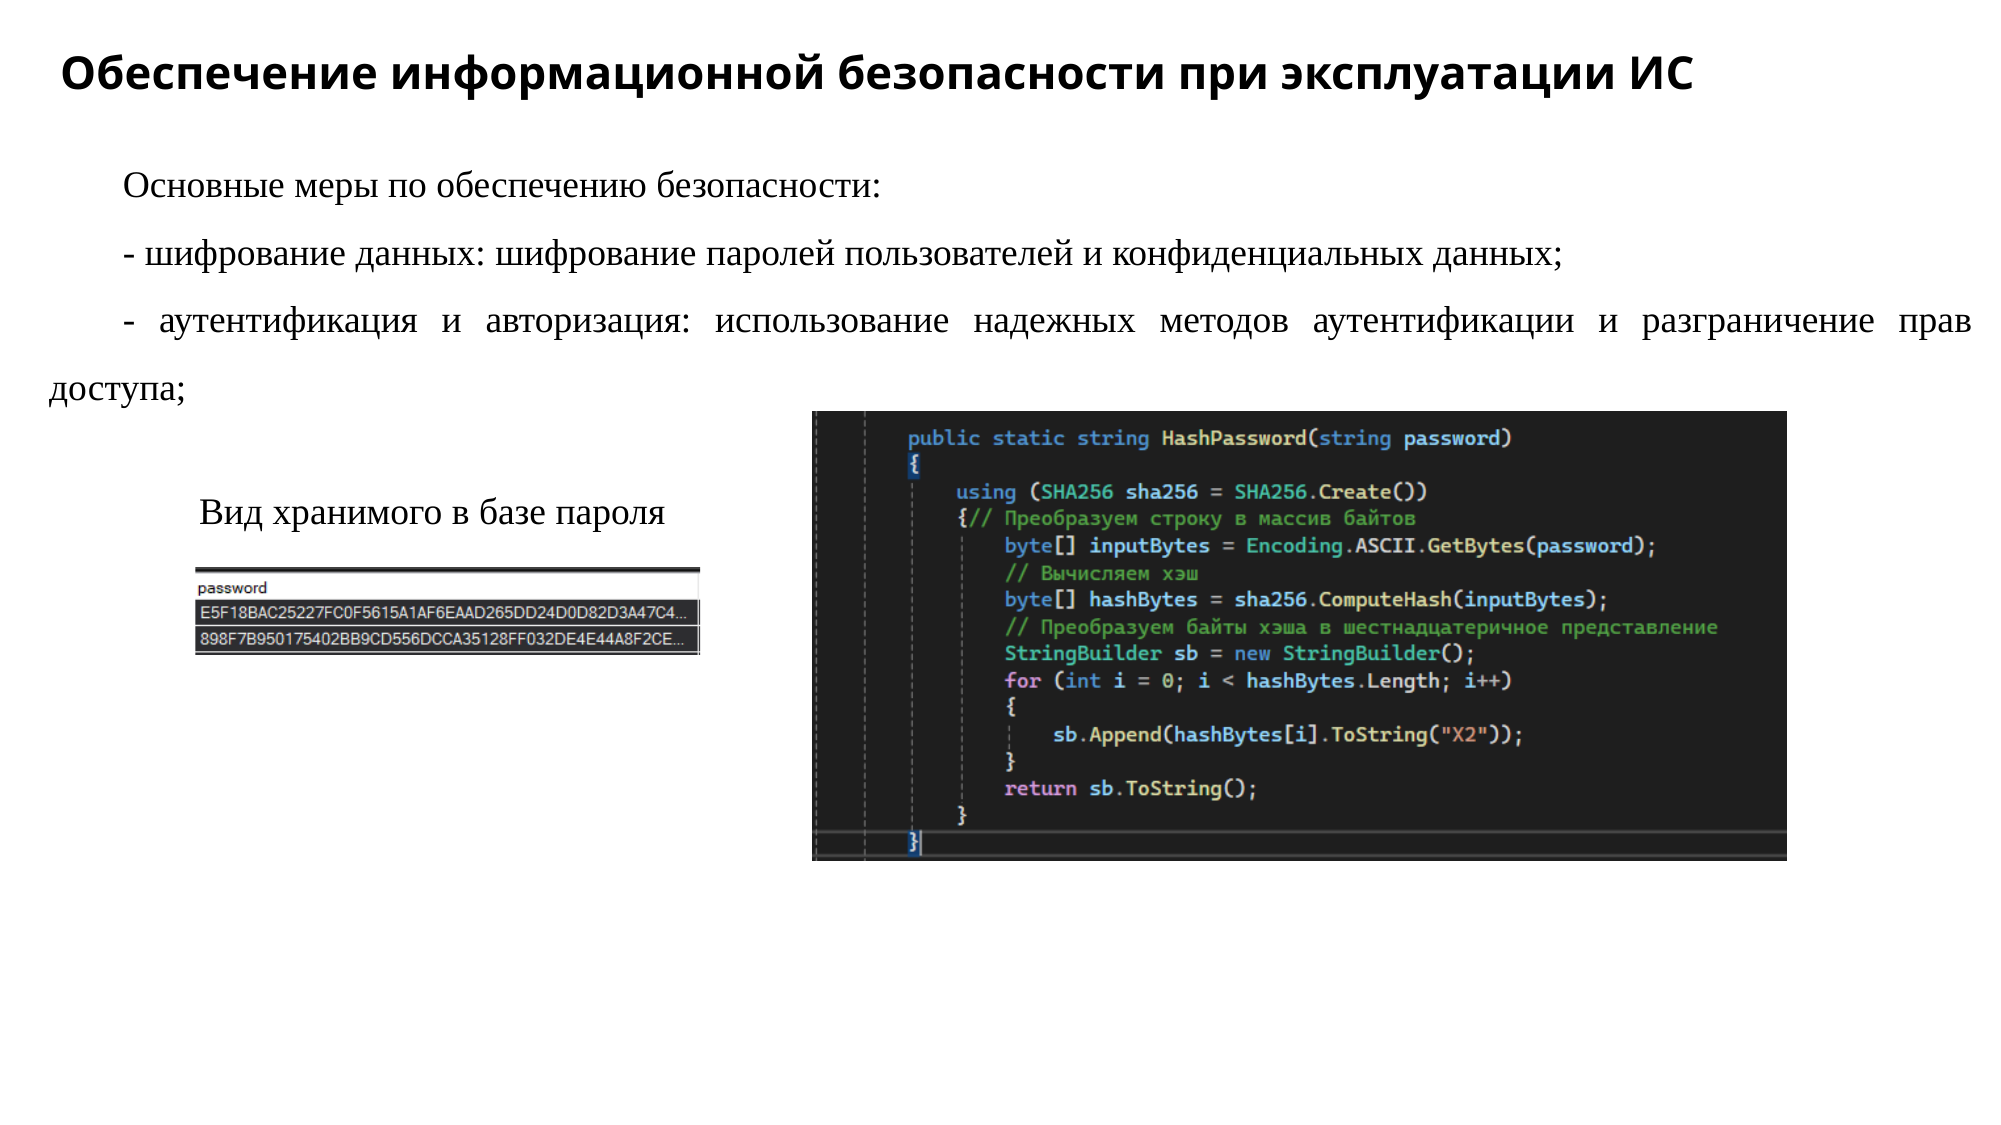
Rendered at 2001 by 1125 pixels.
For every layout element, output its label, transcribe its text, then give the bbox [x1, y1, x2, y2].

picture [195, 567, 701, 655]
title Обеспечение информационной безопасности при эксплуатации ИС [45, 38, 1771, 111]
text_box Вид хранимого в базе пароля [184, 479, 681, 539]
text_box Основные меры по обеспечению безопасности: - шифрование данных: шифрование паролей пользователей и конфиденциальных данных; - аутентификация и авторизация: использование надежных методов аутентификации и разграничение прав доступа; [34, 130, 1989, 416]
picture [812, 411, 1787, 861]
